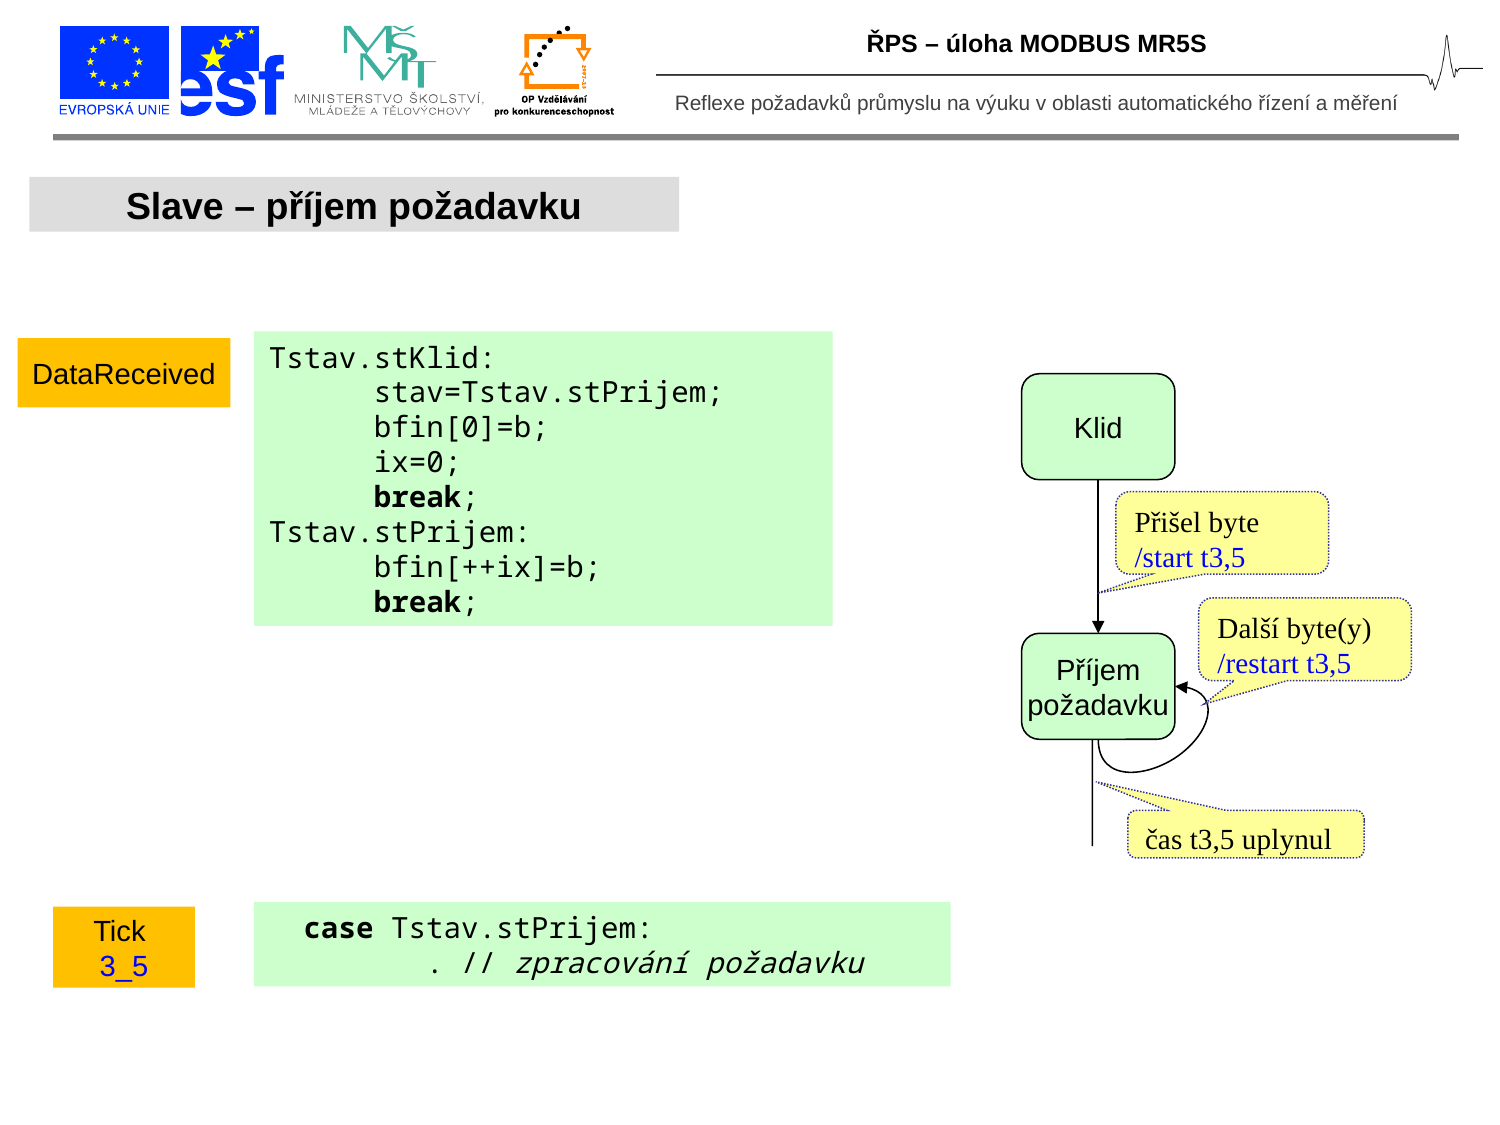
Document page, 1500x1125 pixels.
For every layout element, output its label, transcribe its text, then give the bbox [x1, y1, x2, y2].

text_box čas t3,5 uplynul [1095, 781, 1365, 858]
text_box Slave – příjem požadavku [29, 176, 680, 232]
text_box ŘPS – úloha MODBUS MR5S [644, 20, 1430, 68]
picture [656, 34, 1483, 91]
text_box Tick 3_5 [53, 906, 195, 988]
text_box case Tstav.stPrijem: . // zpracování požadavku [253, 901, 951, 987]
text_box Přišel byte /start t3,5 [1102, 491, 1329, 593]
text_box DataReceived [17, 338, 231, 408]
text_box Příjem požadavku [1021, 633, 1175, 740]
text_box Tstav.stKlid: stav=Tstav.stPrijem; bfin[0]=b; ix=0; break; Tstav.stPrijem: bfin[++ix]=b; break; [254, 331, 833, 626]
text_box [1110, 674, 1164, 752]
text_box Klid [1021, 373, 1175, 480]
text_box Další byte(y) /restart t3,5 [1198, 597, 1412, 705]
